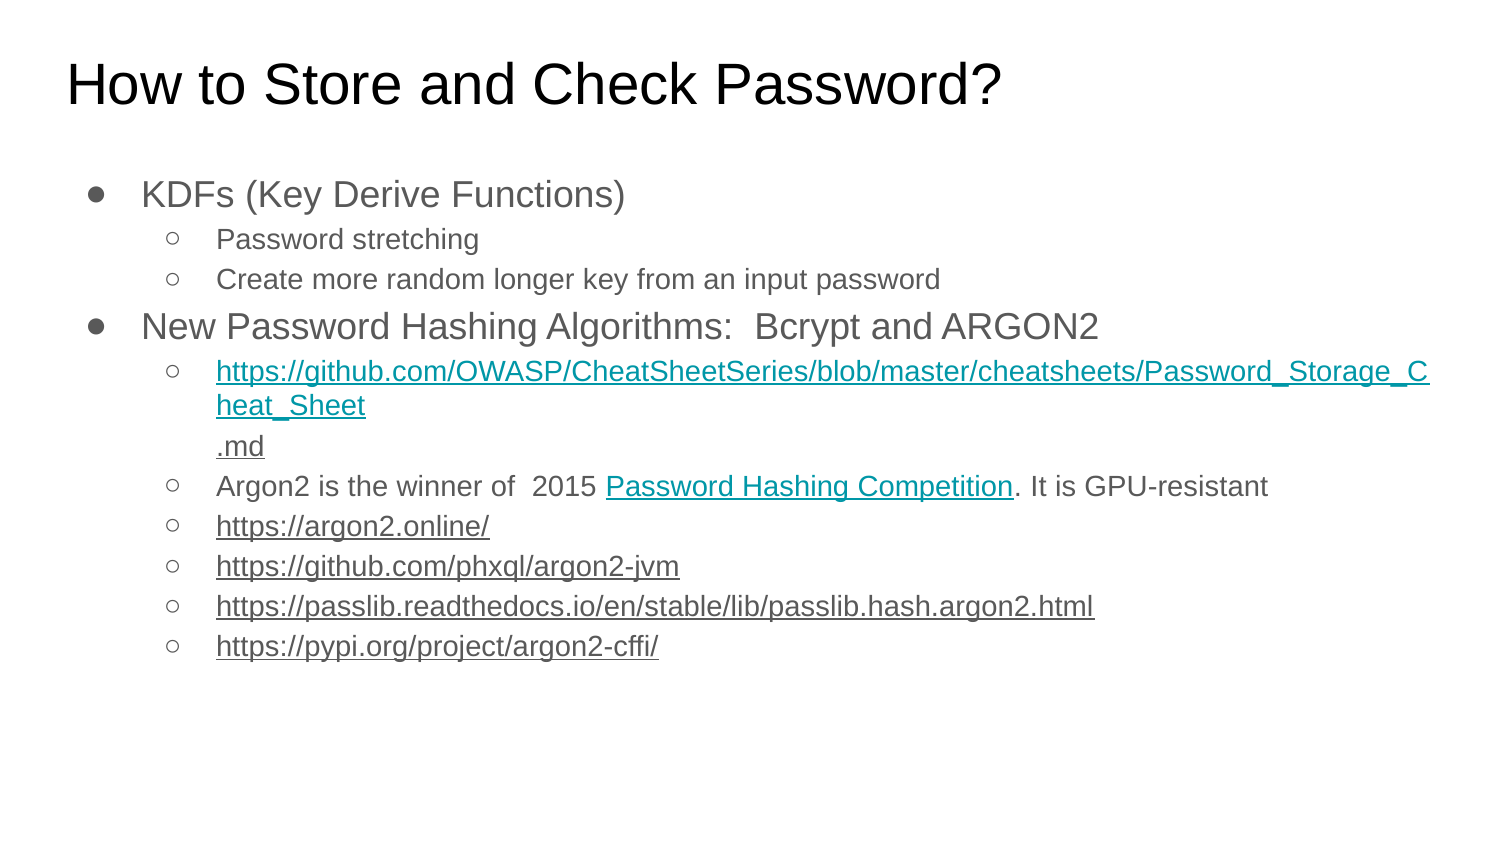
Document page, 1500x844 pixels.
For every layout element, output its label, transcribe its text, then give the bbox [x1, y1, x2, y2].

list KDFs (Key Derive Functions) Password stretching Create more random longer key from an input password New Password Hashing Algorithms: Bcrypt and ARGON2 https://github.com/OWASP/CheatSheetSeries/blob/master/cheatsheets/Password_Storage_Cheat_Sheet.md Argon2 is the winner of 2015 Password Hashing Competition. It is GPU-resistant https://argon2.online/ https://github.com/phxql/argon2-jvm https://passlib.readthedocs.io/en/stable/lib/passlib.hash.argon2.html https://pypi.org/project/argon2-cffi/ [51, 148, 1449, 750]
title How to Store and Check Password? [51, 31, 1449, 126]
